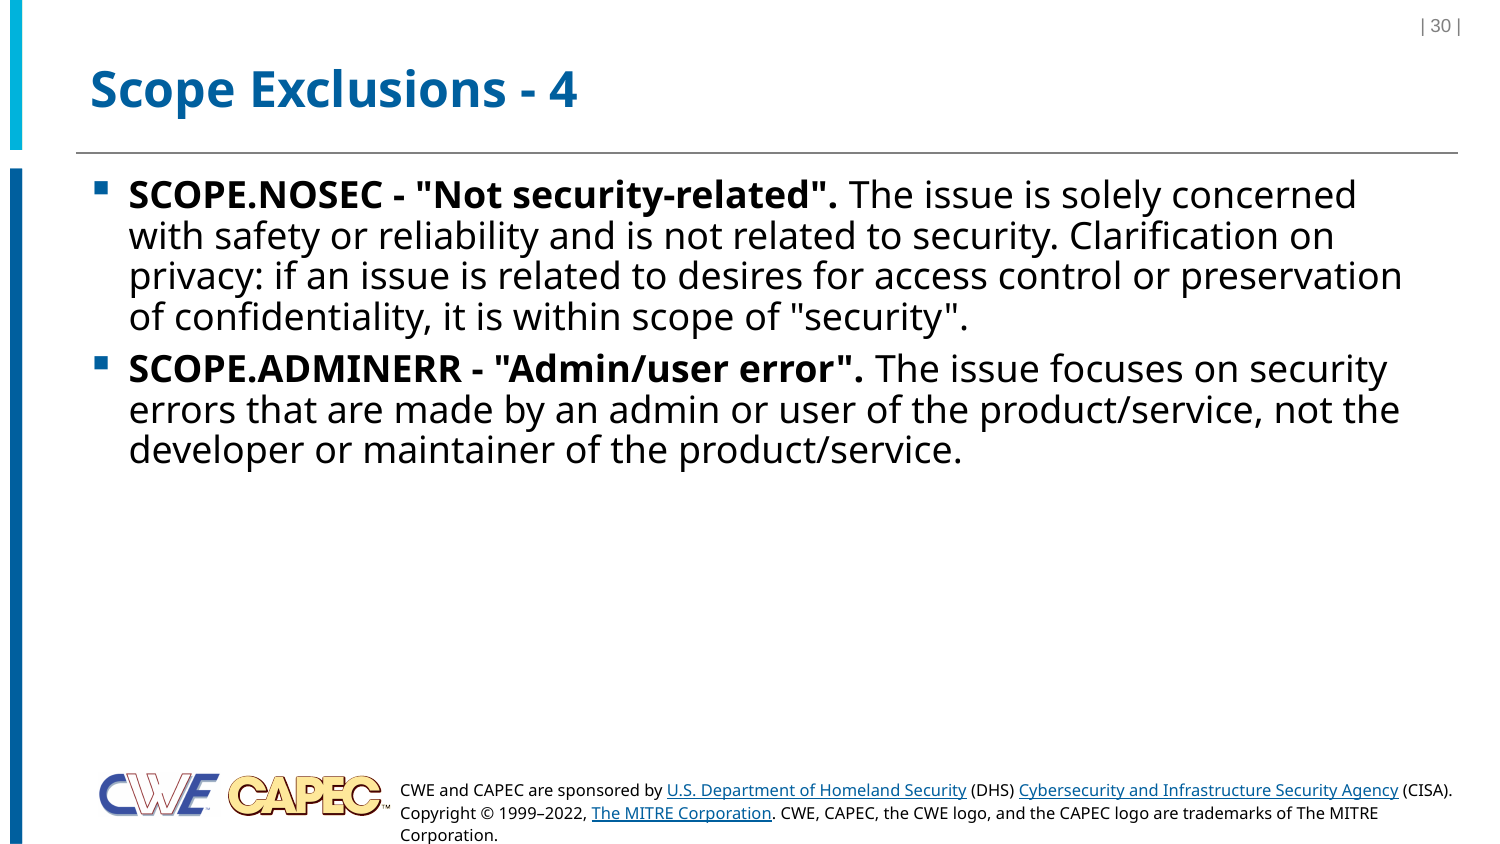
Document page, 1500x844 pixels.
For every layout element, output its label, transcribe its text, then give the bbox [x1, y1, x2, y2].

slide_number | 30 | [1264, 6, 1482, 38]
picture [98, 766, 395, 824]
list SCOPE.NOSEC - "Not security-related". The issue is solely concerned with safety or reliability and is not related to security. Clarification on privacy: if an issue is related to desires for access control or preservation of confidentiality, it is within scope of "security". SCOPE.ADMINERR - "Admin/user error". The issue focuses on security errors that are made by an admin or user of the product/service, not the developer or maintainer of the product/service. [75, 168, 1459, 759]
title Scope Exclusions - 4 [75, 45, 1459, 138]
